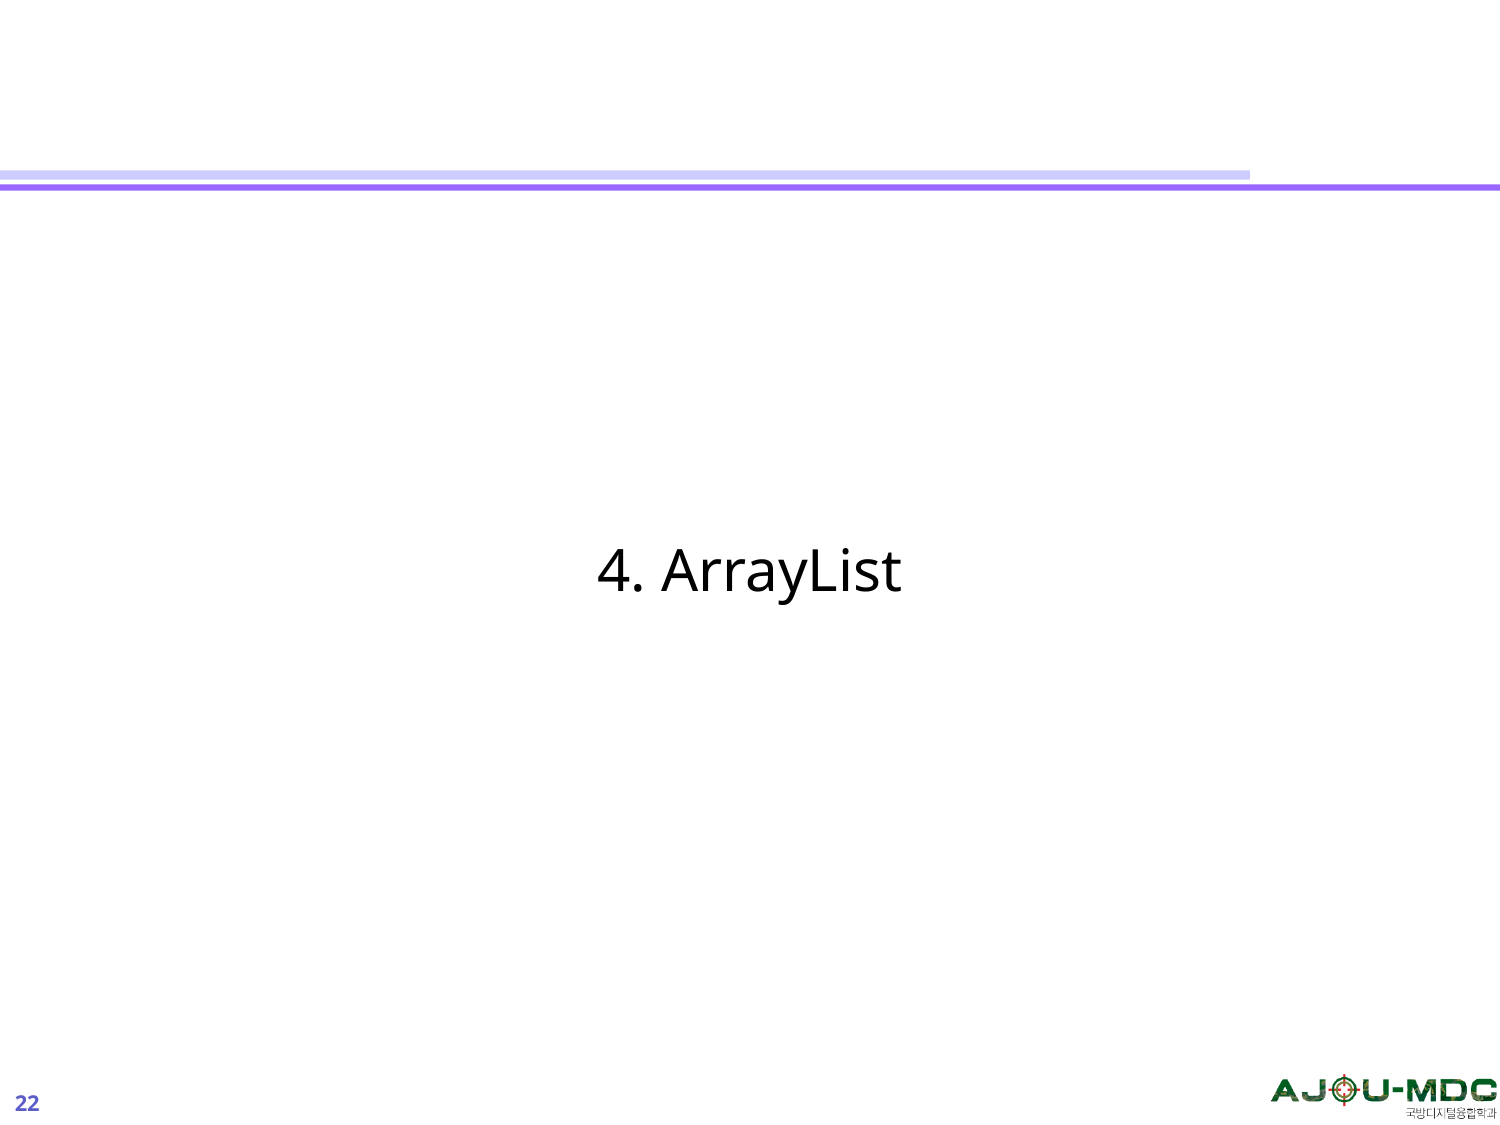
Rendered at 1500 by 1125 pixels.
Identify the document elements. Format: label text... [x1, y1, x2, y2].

picture [1268, 1072, 1500, 1122]
list 4. ArrayList [194, 468, 1306, 669]
slide_number 22 [0, 1082, 138, 1125]
